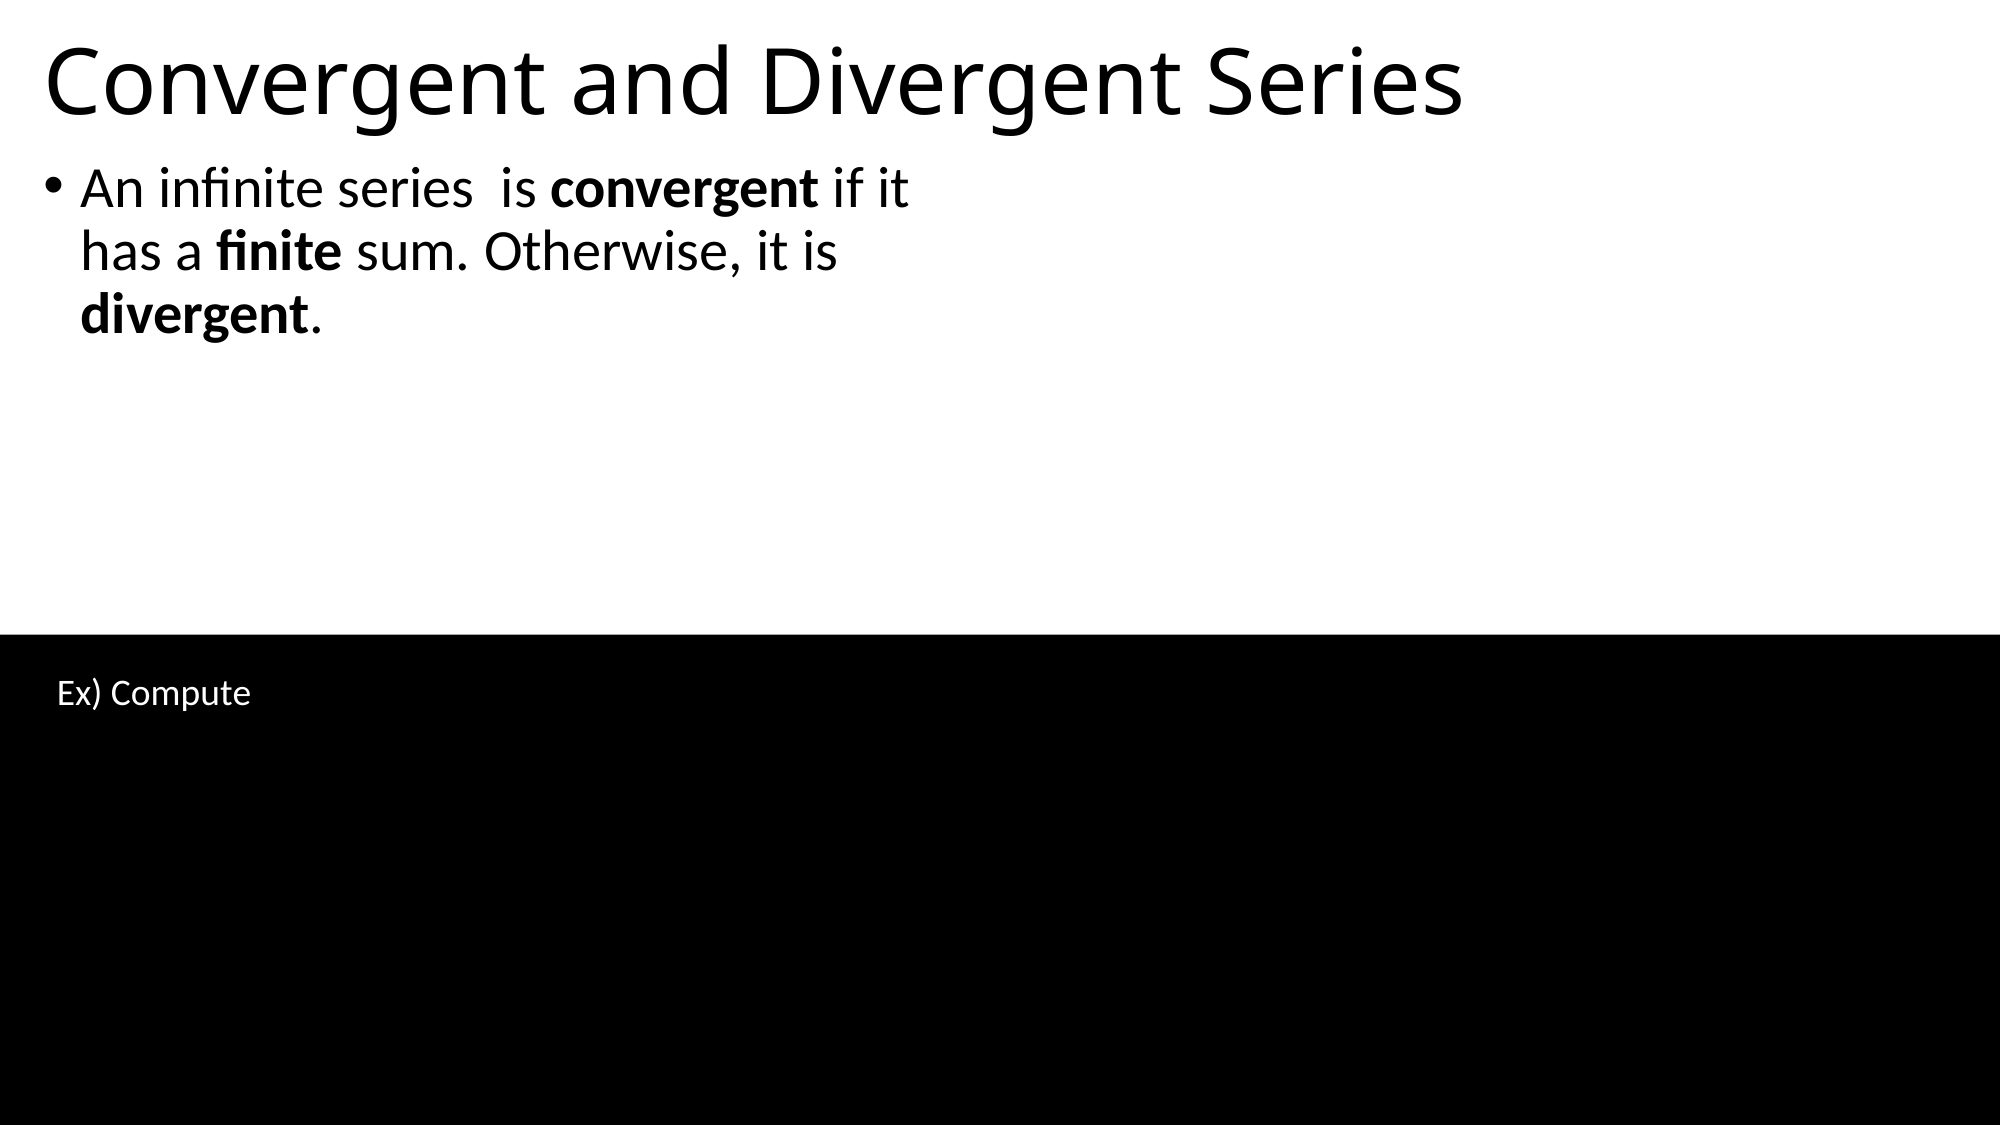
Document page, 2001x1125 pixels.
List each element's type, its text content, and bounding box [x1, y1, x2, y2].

text_box Ex) Compute [42, 660, 275, 721]
title Convergent and Divergent Series [28, 0, 1754, 194]
text_box [0, 634, 2000, 1125]
